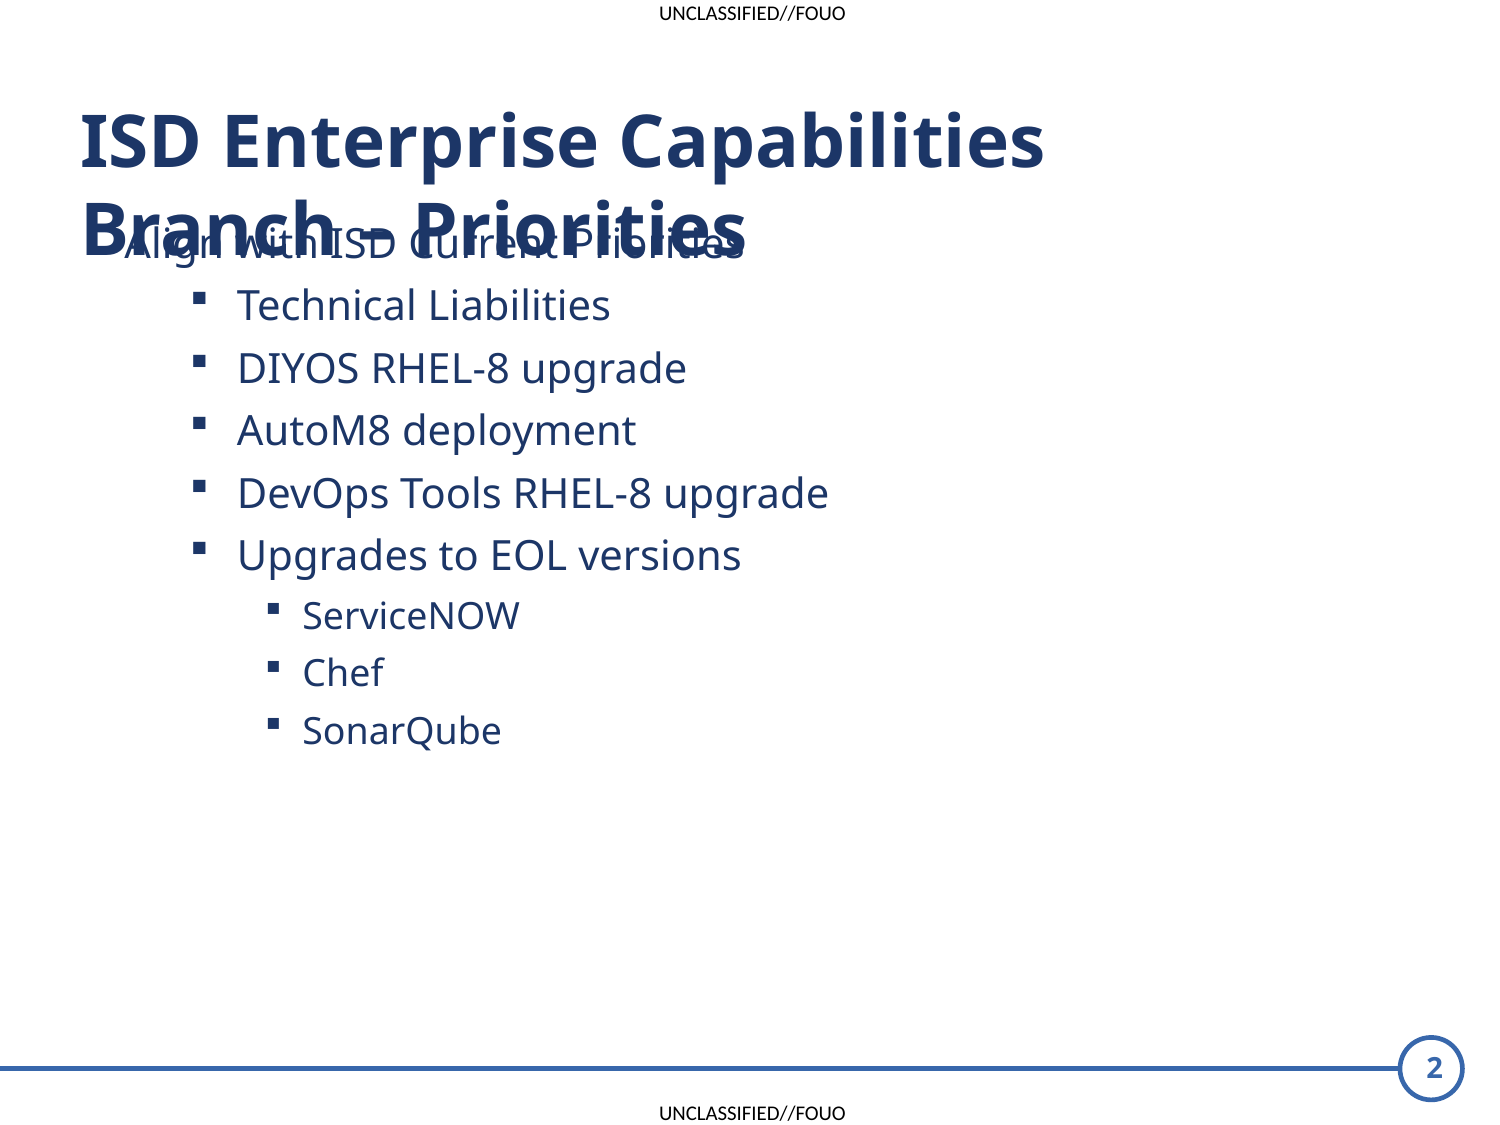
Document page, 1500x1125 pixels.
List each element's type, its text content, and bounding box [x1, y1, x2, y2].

text_box Align with ISD Current Priorities Technical Liabilities DIYOS RHEL-8 upgrade AutoM8 deployment DevOps Tools RHEL-8 upgrade Upgrades to EOL versions ServiceNOW Chef SonarQube [109, 208, 1233, 817]
slide_number 2 [1380, 1044, 1490, 1094]
text_box ISD Enterprise Capabilities Branch – Priorities [65, 87, 1130, 278]
